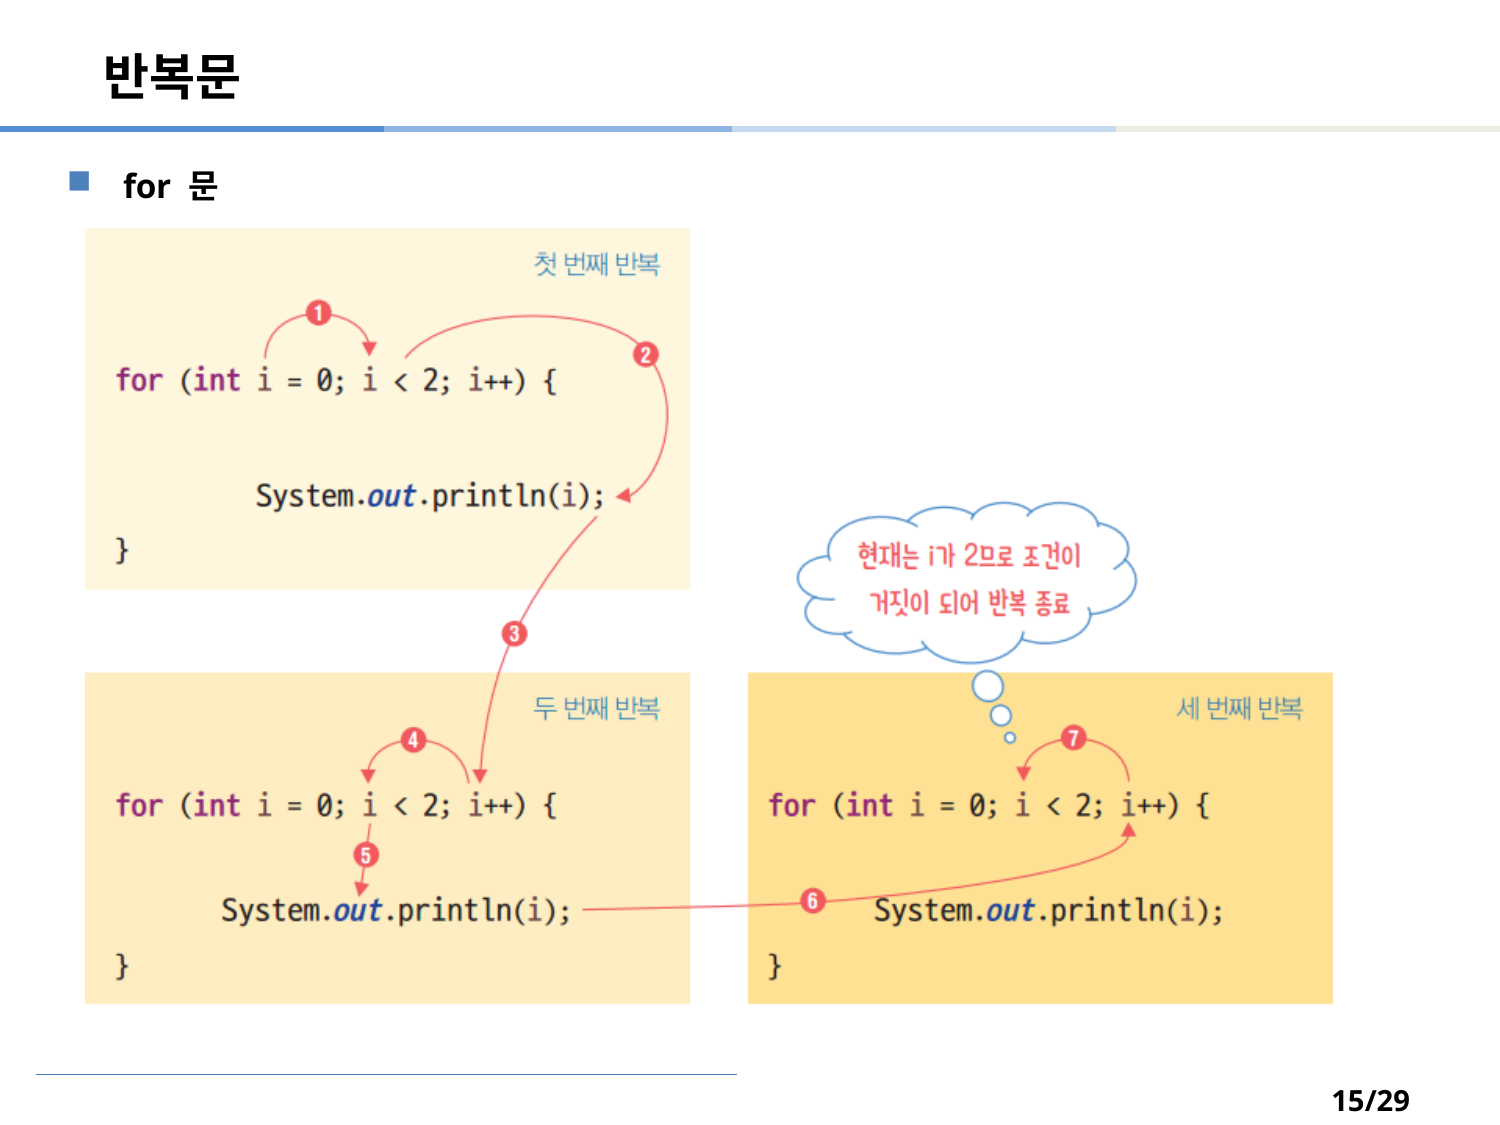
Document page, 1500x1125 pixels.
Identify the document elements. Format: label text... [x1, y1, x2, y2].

picture [79, 224, 1338, 1009]
title 반복문 [88, 30, 1330, 121]
list for 문 [51, 137, 1436, 1060]
